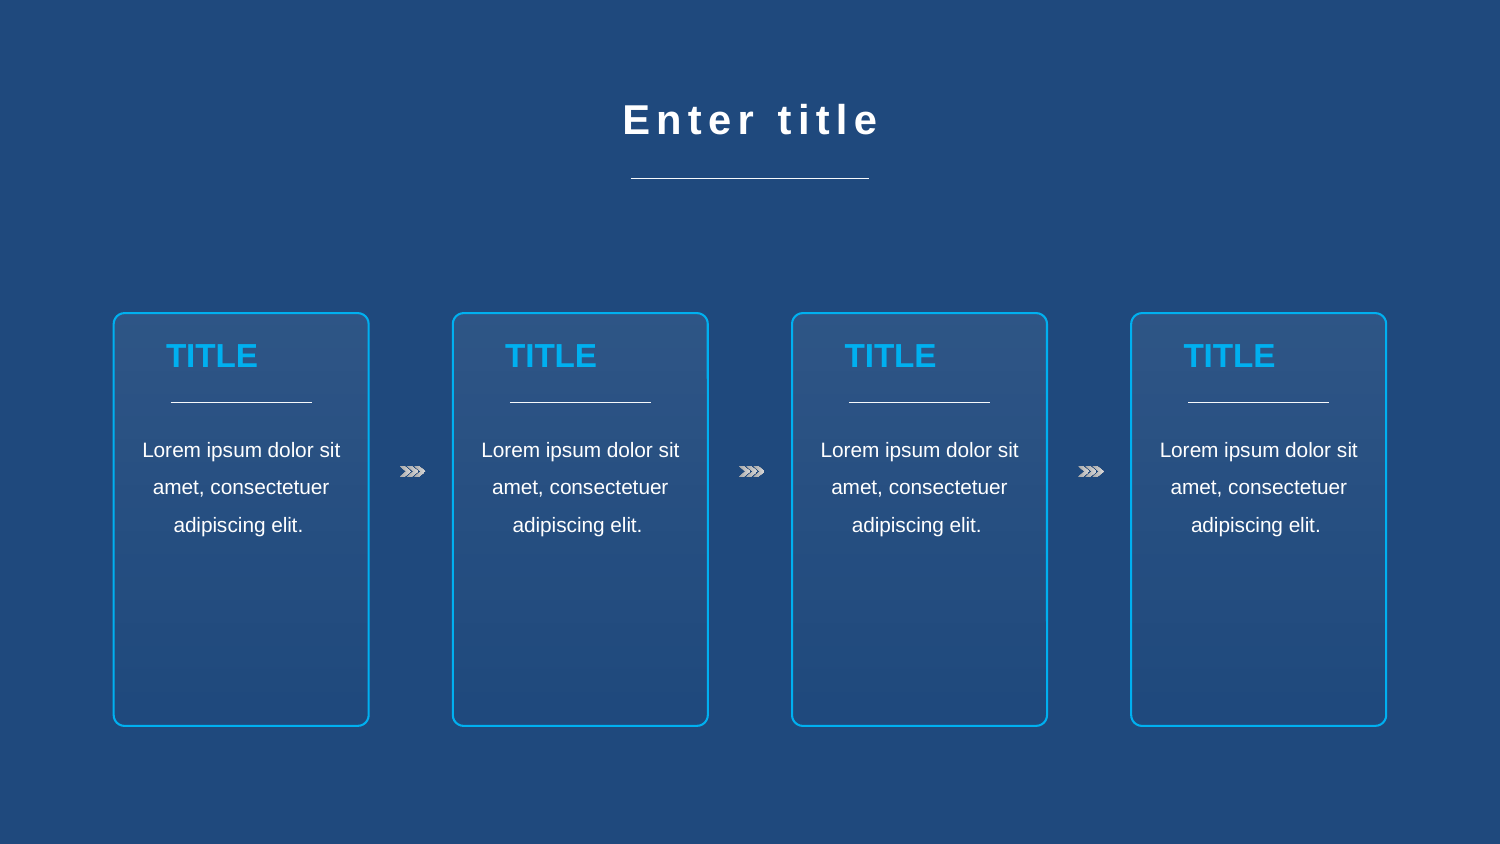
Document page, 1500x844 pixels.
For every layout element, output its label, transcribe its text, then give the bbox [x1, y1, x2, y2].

text_box Lorem ipsum dolor sit amet, consectetuer adipiscing elit. [804, 416, 1035, 544]
text_box TITLE [490, 326, 671, 382]
text_box Lorem ipsum dolor sit amet, consectetuer adipiscing elit. [125, 416, 357, 544]
text_box TITLE [829, 326, 1010, 382]
text_box [111, 311, 371, 729]
text_box TITLE [1168, 326, 1349, 382]
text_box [738, 465, 765, 478]
text_box Lorem ipsum dolor sit amet, consectetuer adipiscing elit. [465, 416, 696, 544]
text_box Lorem ipsum dolor sit amet, consectetuer adipiscing elit. [1143, 416, 1374, 544]
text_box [399, 465, 426, 478]
text_box [1129, 311, 1389, 729]
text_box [1077, 465, 1104, 478]
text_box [262, 85, 1238, 179]
text_box TITLE [151, 326, 331, 382]
text_box [789, 311, 1050, 729]
text_box [450, 311, 710, 729]
